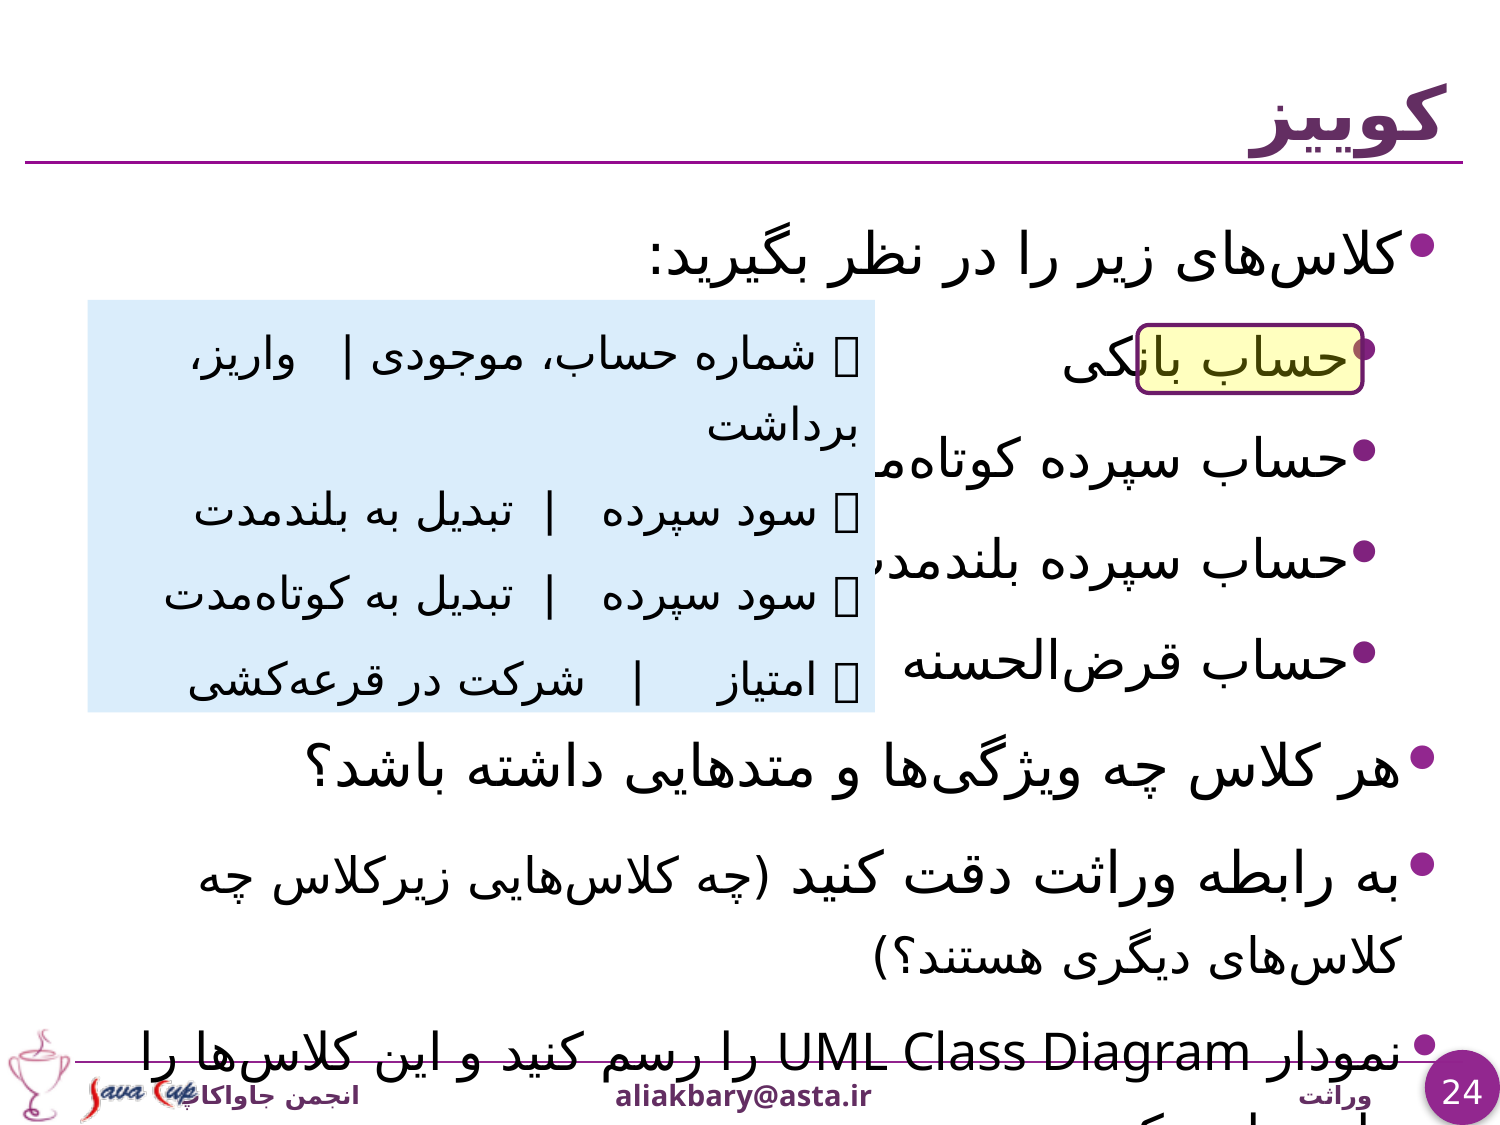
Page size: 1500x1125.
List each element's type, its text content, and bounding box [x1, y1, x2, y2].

text_box [1135, 322, 1365, 396]
picture [6, 1028, 75, 1125]
picture [79, 1076, 200, 1125]
text_box  شماره حساب، موجودی | واریز، برداشت  سود سپرده | تبدیل به بلندمدت  سود سپرده | تبدیل به کوتاه‌مدت  امتیاز | شرکت در قرعه‌کشی [87, 299, 875, 713]
list کلاس‌های زیر را در نظر بگیرید: حساب بانکی حساب سپرده کوتاه‌مدت حساب سپرده بلند‌مدت حساب قرض‌الحسنه هر کلاس چه ويژگی‌ها و متدهایی داشته باشد؟ به رابطه وراثت دقت کنید (چه کلاس‌هایی زیرکلاس چه کلاس‌های دیگری هستند؟) نمودار UML Class Diagram را رسم کنید و این کلاس‌ها را پیاده‌سازی کنید [24, 187, 1463, 1063]
title کوییز [24, 37, 1463, 163]
